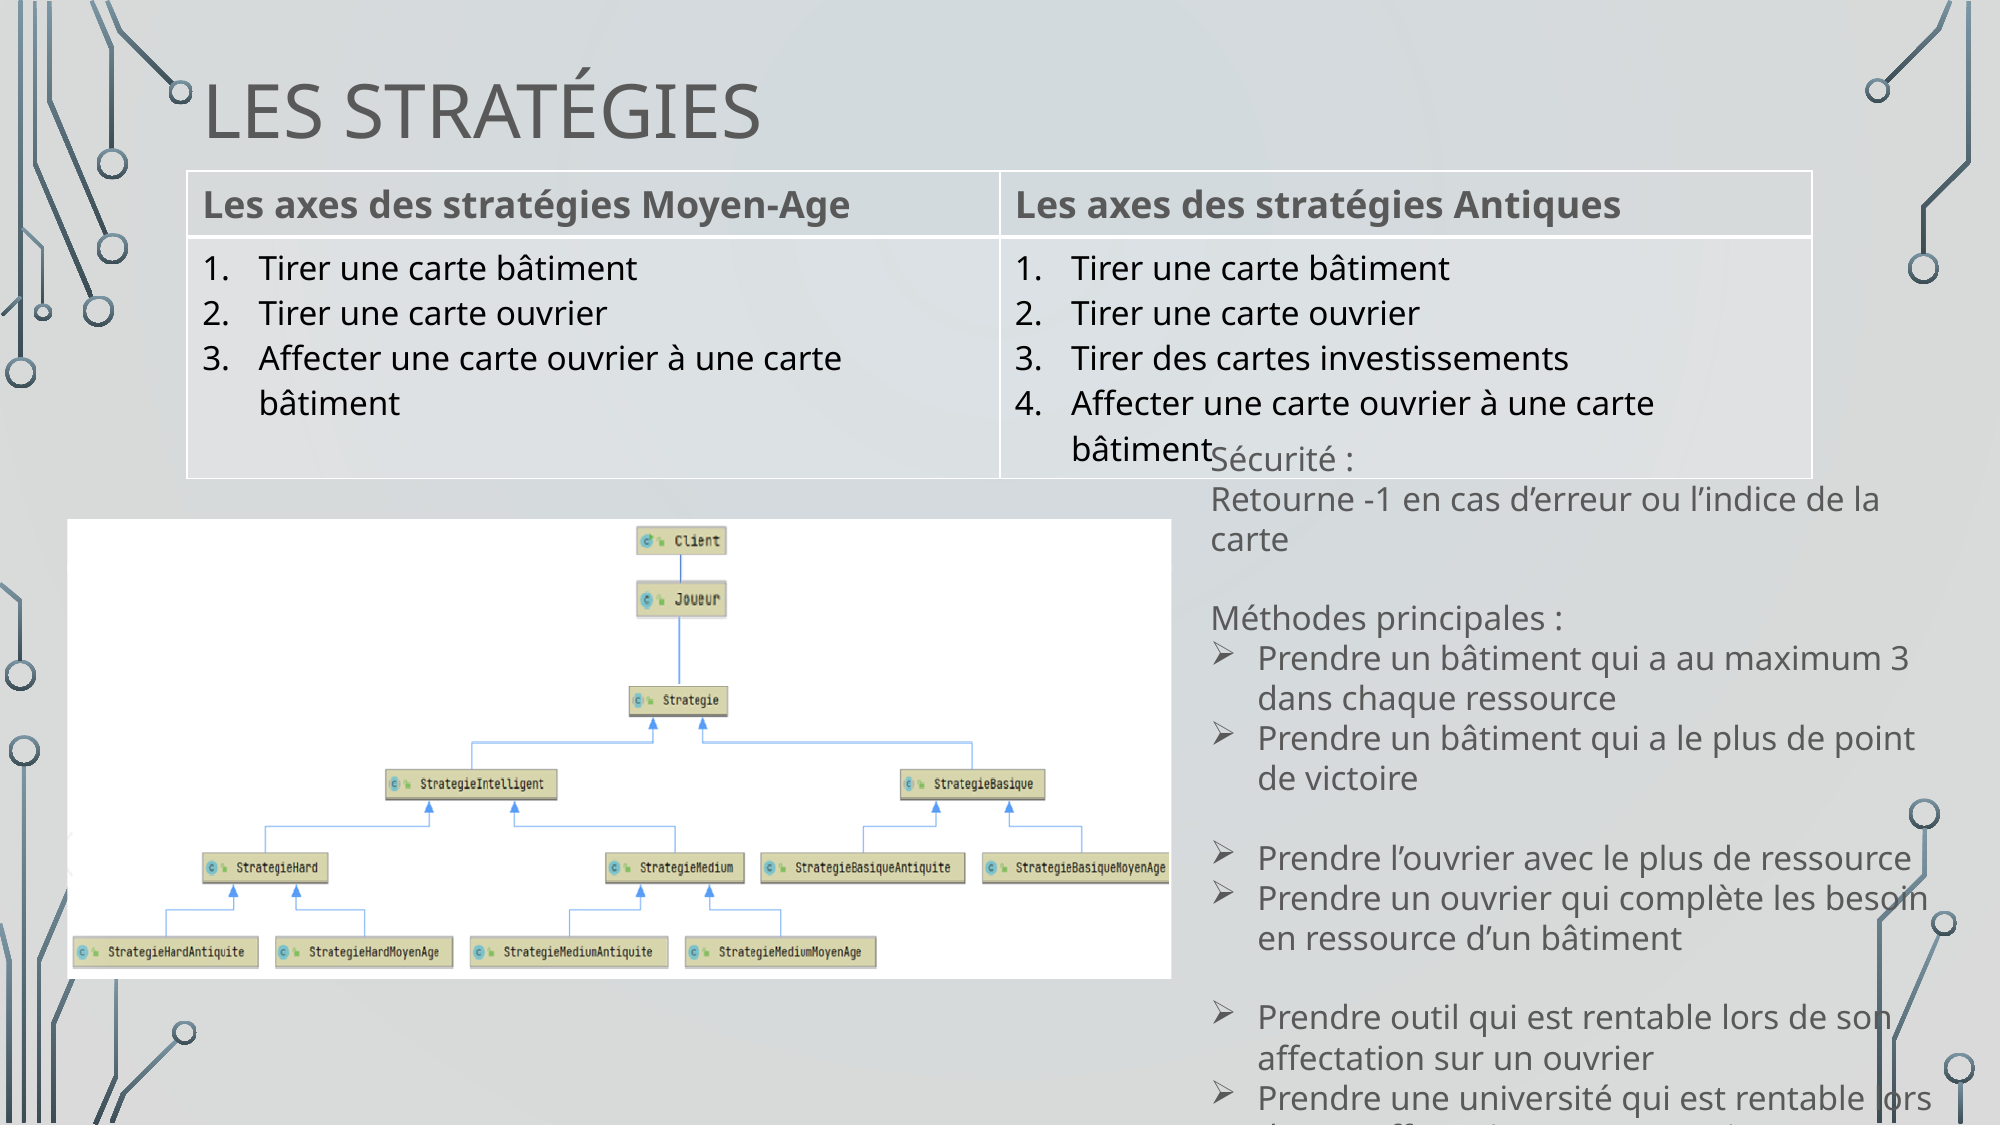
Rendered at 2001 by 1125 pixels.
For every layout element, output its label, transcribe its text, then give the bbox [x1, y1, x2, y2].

table_header Les axes des stratégies Antiques [1001, 172, 1811, 235]
title Les stratégies [187, 57, 1813, 170]
text_box Sécurité : Retourne -1 en cas d’erreur ou l’indice de la carte Méthodes principales : Prendre un bâtiment qui a au maximum 3 dans chaque ressource Prendre un bâtiment qui a le plus de point de victoire Prendre l’ouvrier avec le plus de ressource Prendre un ouvrier qui complète les besoin en ressource d’un bâtiment Prendre outil qui est rentable lors de son affectation sur un ouvrier Prendre une université qui est rentable lors de son affectation sur un ouvrier [1195, 430, 1950, 1125]
picture [67, 519, 1172, 979]
table_cell Tirer une carte bâtiment Tirer une carte ouvrier Affecter une carte ouvrier à une carte bâtiment [188, 239, 999, 478]
table_cell Tirer une carte bâtiment Tirer une carte ouvrier Tirer des cartes investissements Affecter une carte ouvrier à une carte bâtiment [1001, 239, 1811, 478]
table_header Les axes des stratégies Moyen-Age [188, 172, 999, 235]
